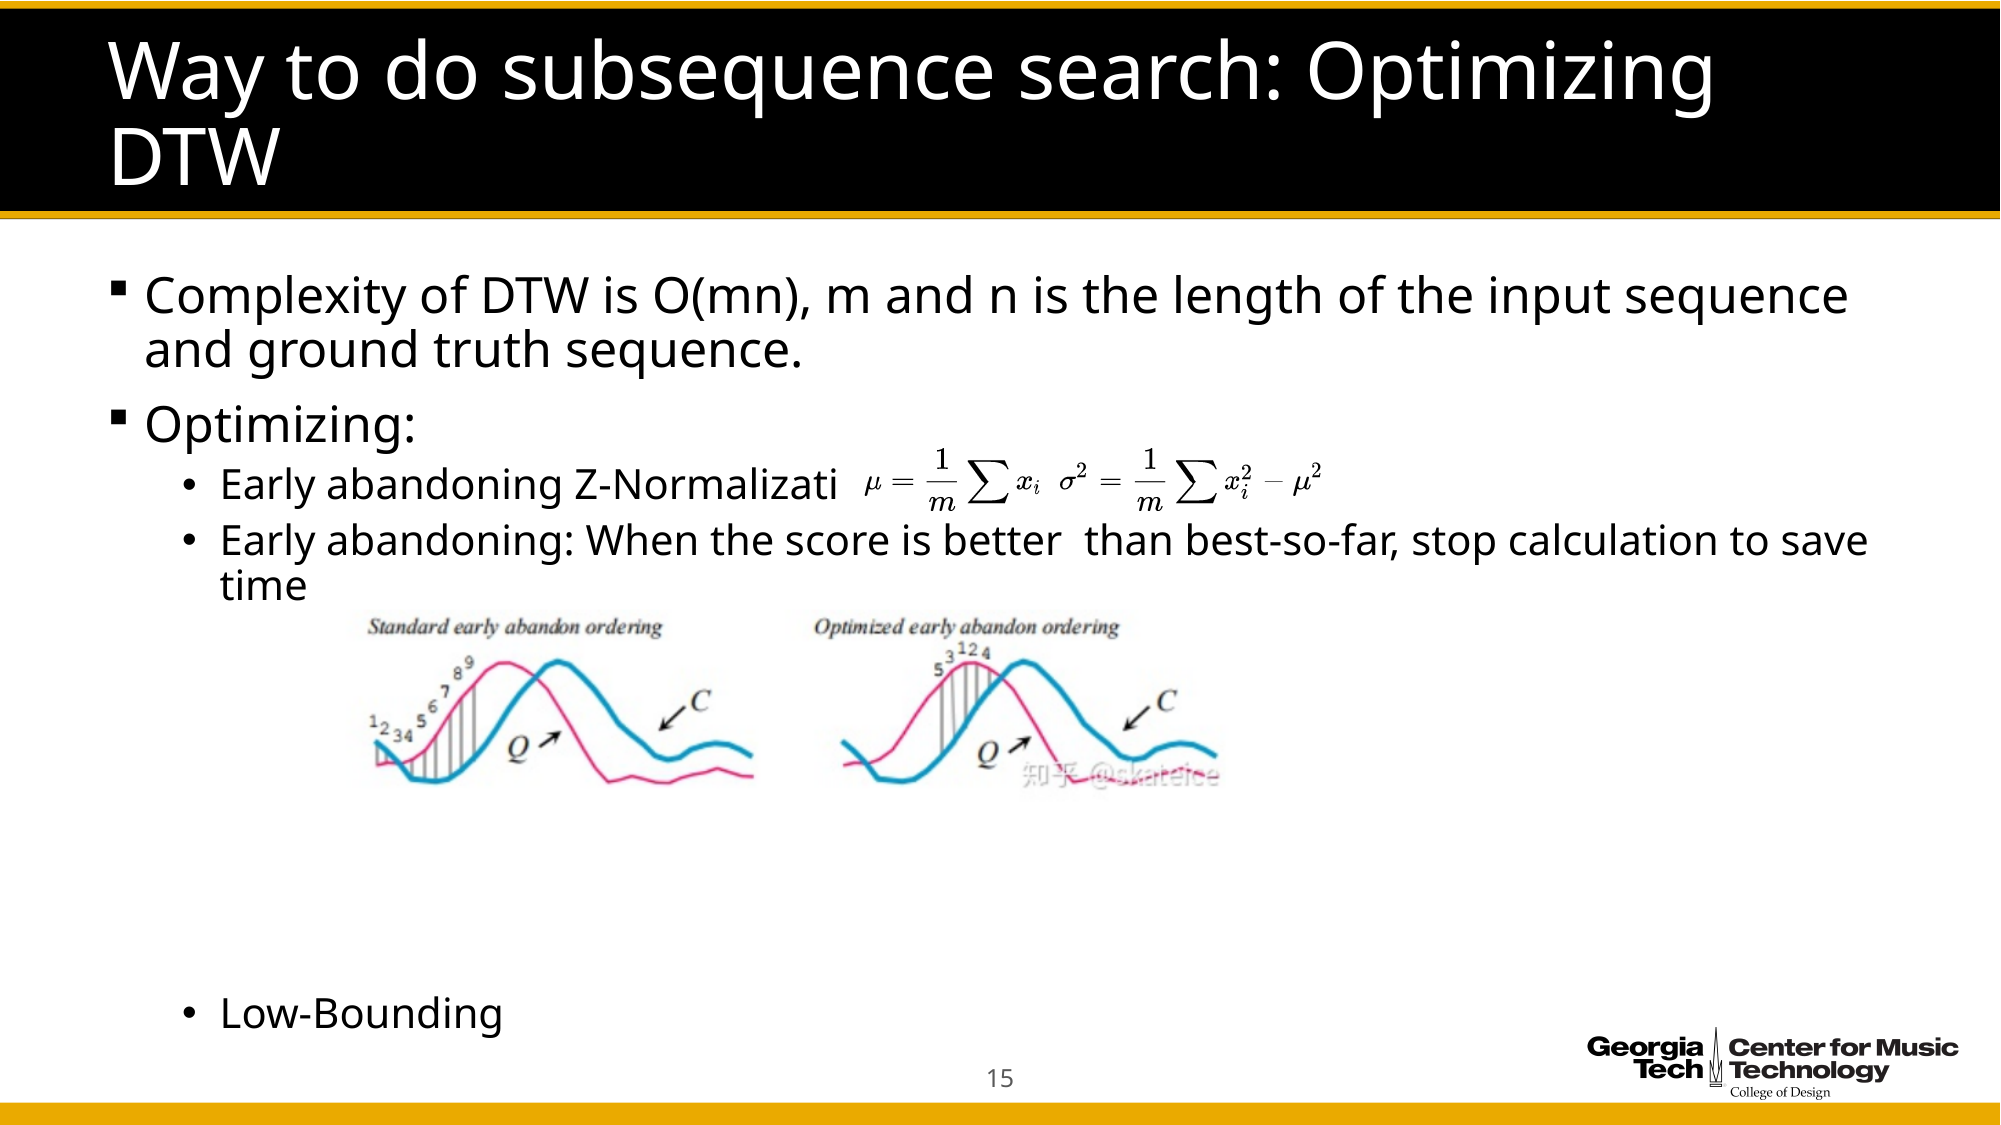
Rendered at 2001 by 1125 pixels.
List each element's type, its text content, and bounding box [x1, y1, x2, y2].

picture [1587, 1027, 1959, 1100]
title Way to do subsequence search: Optimizing DTW [92, 21, 1908, 211]
list Complexity of DTW is O(mn), m and n is the length of the input sequence and ground truth sequence. Optimizing: Early abandoning Z-Normalization Early abandoning: When the score is better than best-so-far, stop calculation to save time. Low-Bounding [92, 263, 1908, 1025]
picture [837, 424, 1352, 516]
picture [309, 578, 1260, 825]
